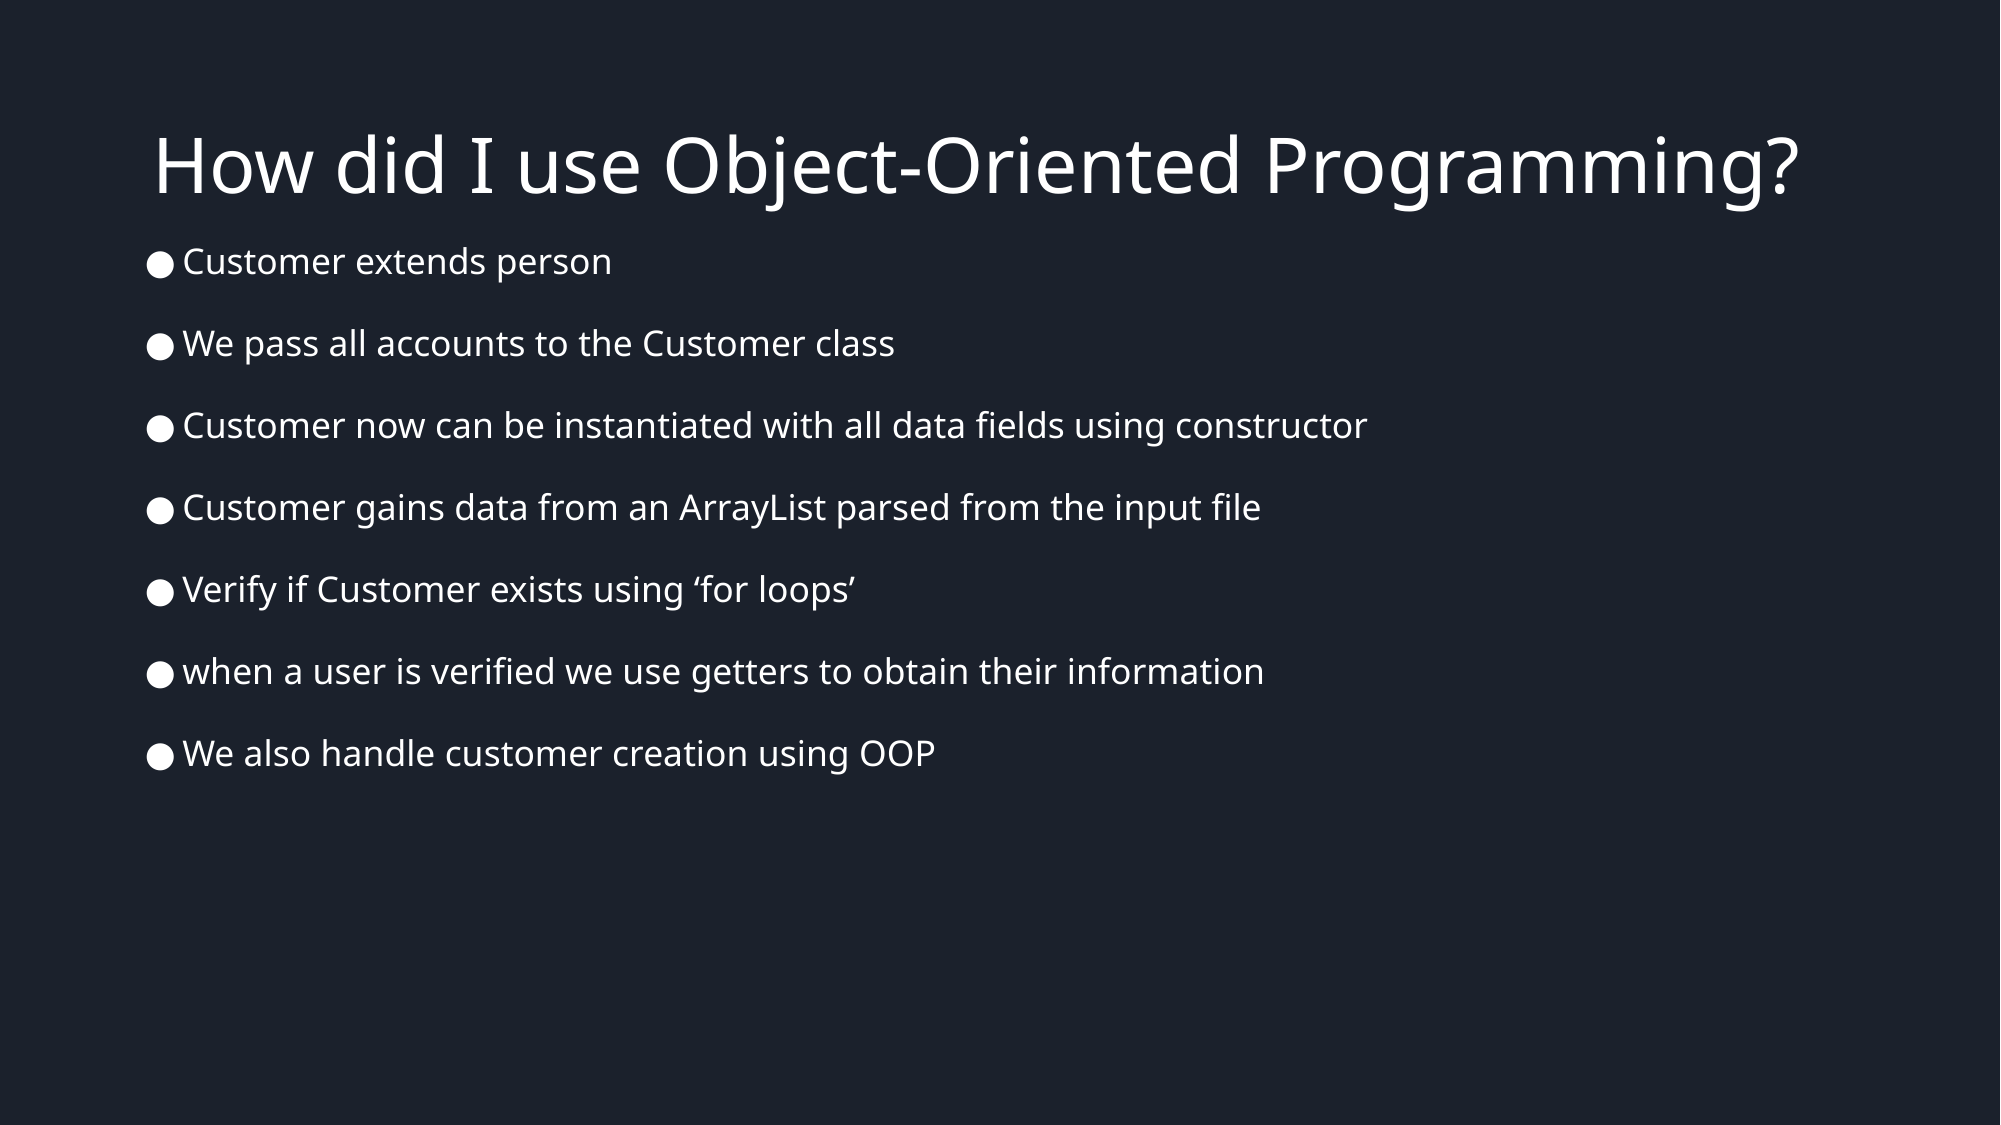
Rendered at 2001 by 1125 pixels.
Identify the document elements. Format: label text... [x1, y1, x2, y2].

list Customer extends person We pass all accounts to the Customer class Customer now can be instantiated with all data fields using constructor Customer gains data from an ArrayList parsed from the input file Verify if Customer exists using ‘for loops’ when a user is verified we use getters to obtain their information We also handle customer creation using OOP [129, 236, 1908, 1045]
title How did I use Object-Oriented Programming? [137, 59, 1863, 278]
